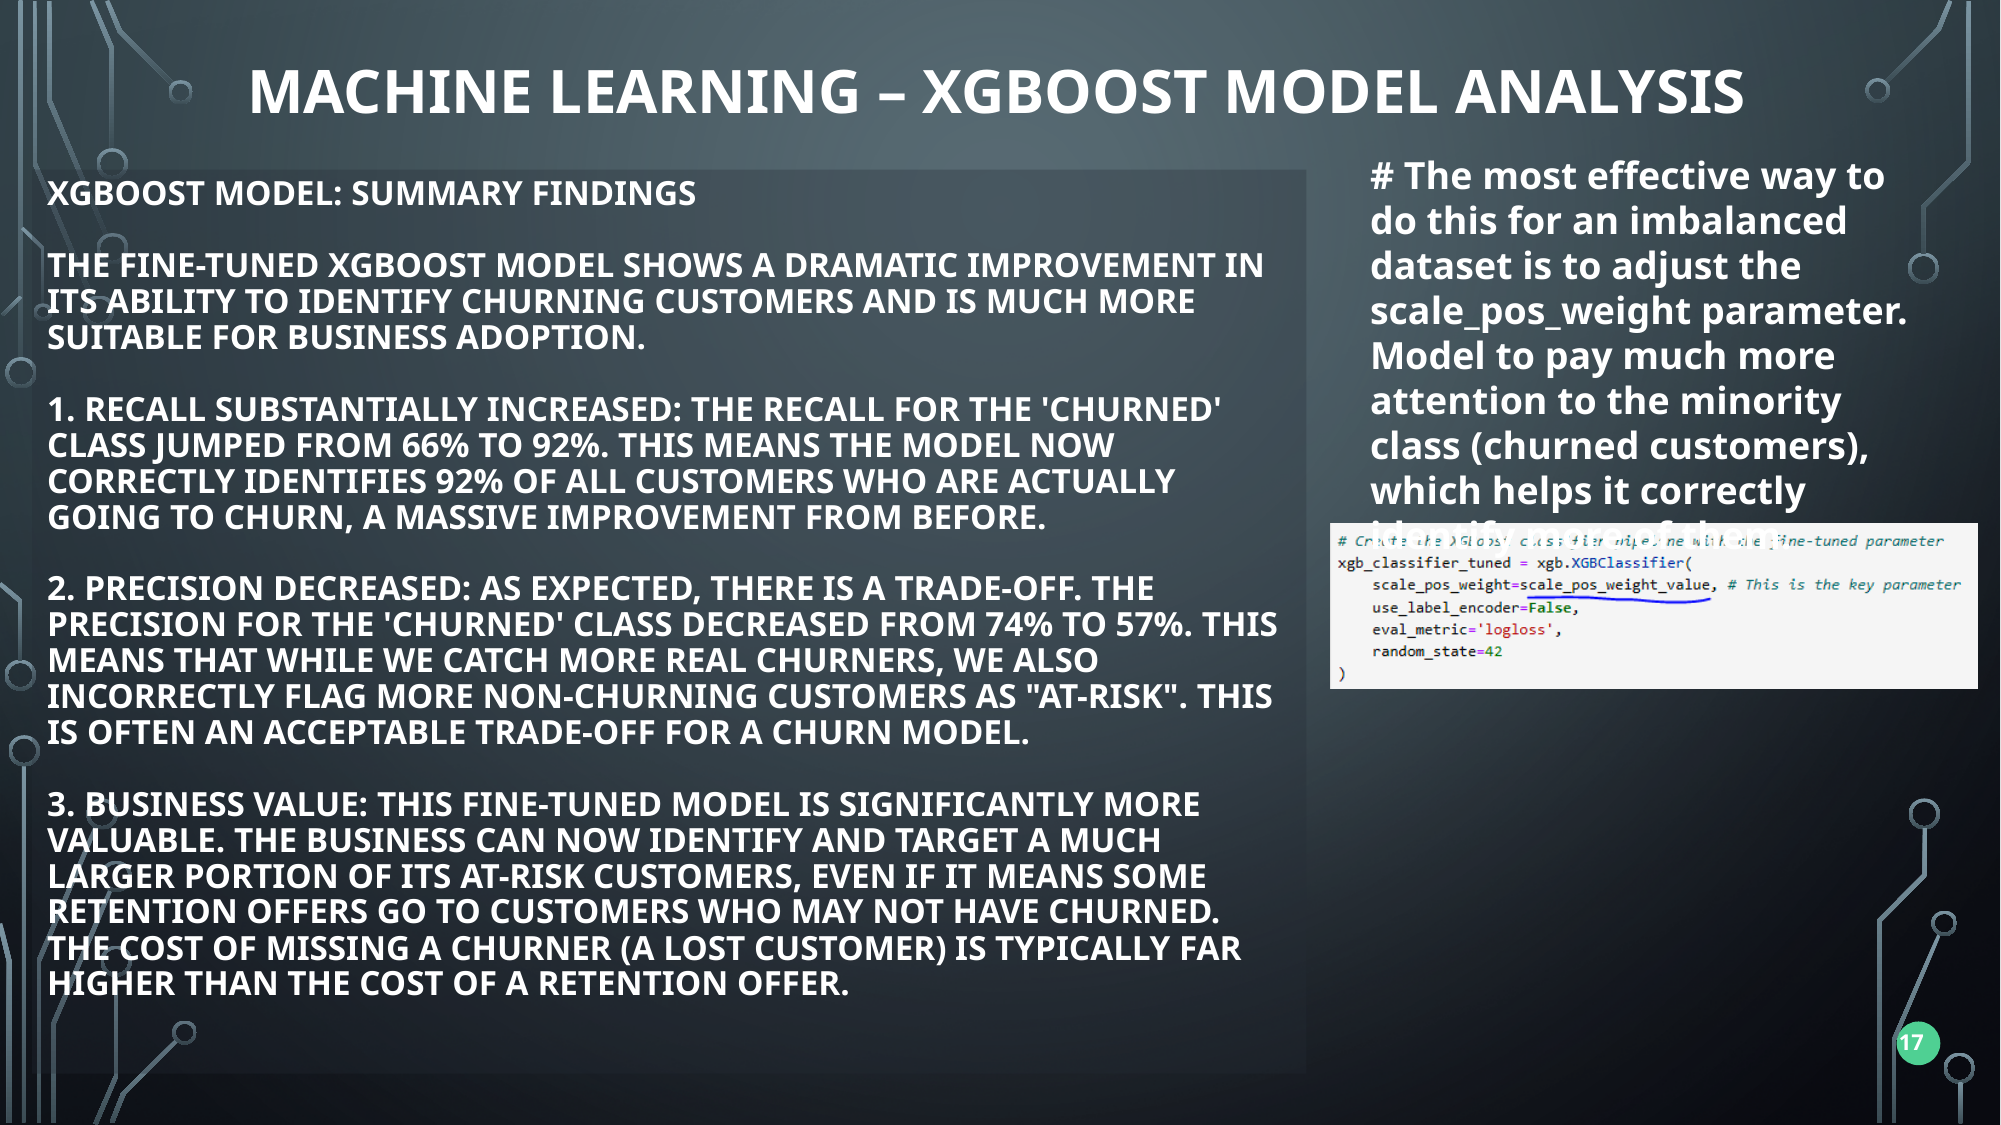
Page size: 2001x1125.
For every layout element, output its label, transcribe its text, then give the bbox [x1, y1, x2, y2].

text_box Xgboost Model: Summary Findings The Fine-tuned Xgboost Model Shows A Dramatic Improvement In Its Ability To Identify Churning Customers And Is Much More Suitable For Business Adoption. 1. Recall Substantially Increased: The Recall For The 'Churned' Class Jumped From 66% To 92%. This Means The Model Now Correctly Identifies 92% Of All Customers Who Are Actually Going To Churn, A Massive Improvement From Before. 2. Precision Decreased: As Expected, There Is A Trade-off. The Precision For The 'Churned' Class Decreased From 74% To 57%. This Means That While We Catch More Real Churners, We Also Incorrectly Flag More Non-churning Customers As "At-risk". This Is Often An Acceptable Trade-off For A Churn Model. 3. Business Value: This Fine-tuned Model Is Significantly More Valuable. The Business Can Now Identify And Target A Much Larger Portion Of Its At-risk Customers, Even If It Means Some Retention Offers Go To Customers Who May Not Have Churned. The Cost Of Missing A Churner (A Lost Customer) Is Typically Far Higher Than The Cost Of A Retention Offer. [32, 169, 1307, 1074]
slide_number 17 [1812, 1013, 1939, 1074]
text_box # The most effective way to do this for an imbalanced dataset is to adjust the scale_pos_weight parameter. Model to pay much more attention to the minority class (churned customers), which helps it correctly identify more of them. [1355, 144, 1939, 522]
picture [1330, 522, 1978, 690]
text_box Machine Learning – XGBoost model analysis [232, 27, 1768, 205]
